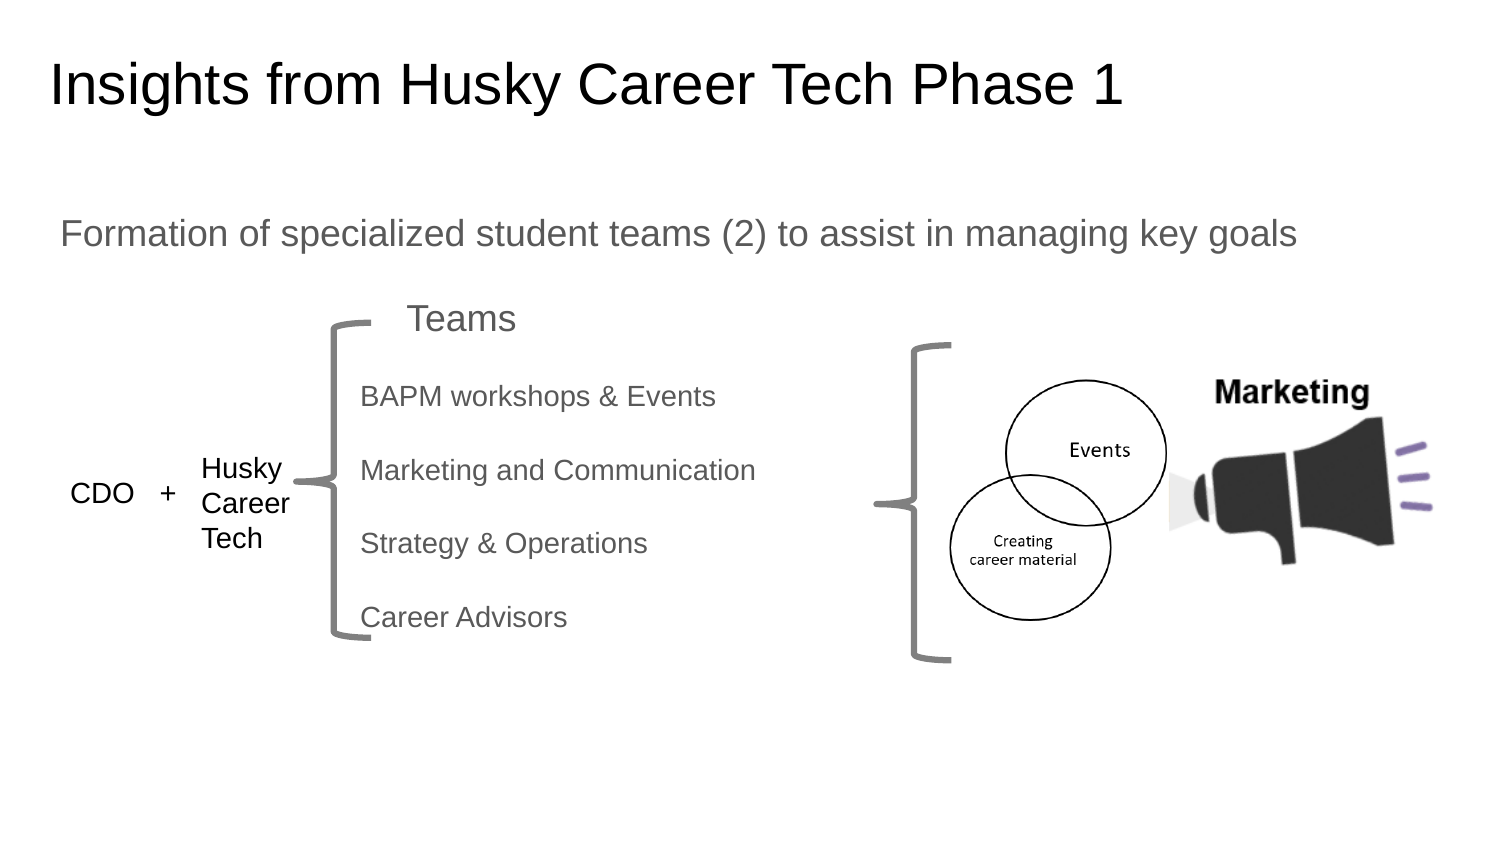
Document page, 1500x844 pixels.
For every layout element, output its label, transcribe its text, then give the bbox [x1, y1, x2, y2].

text_box [332, 321, 372, 639]
text_box [875, 344, 952, 662]
list Formation of specialized student teams (2) to assist in managing key goals Teams BAPM workshops & Events Marketing and Communication Strategy & Operations Career Advisors [44, 187, 1398, 748]
picture [938, 345, 1450, 639]
text_box CDO + [55, 467, 186, 518]
text_box Husky Career Tech [186, 442, 357, 562]
title Insights from Husky Career Tech Phase 1 [34, 31, 1432, 89]
